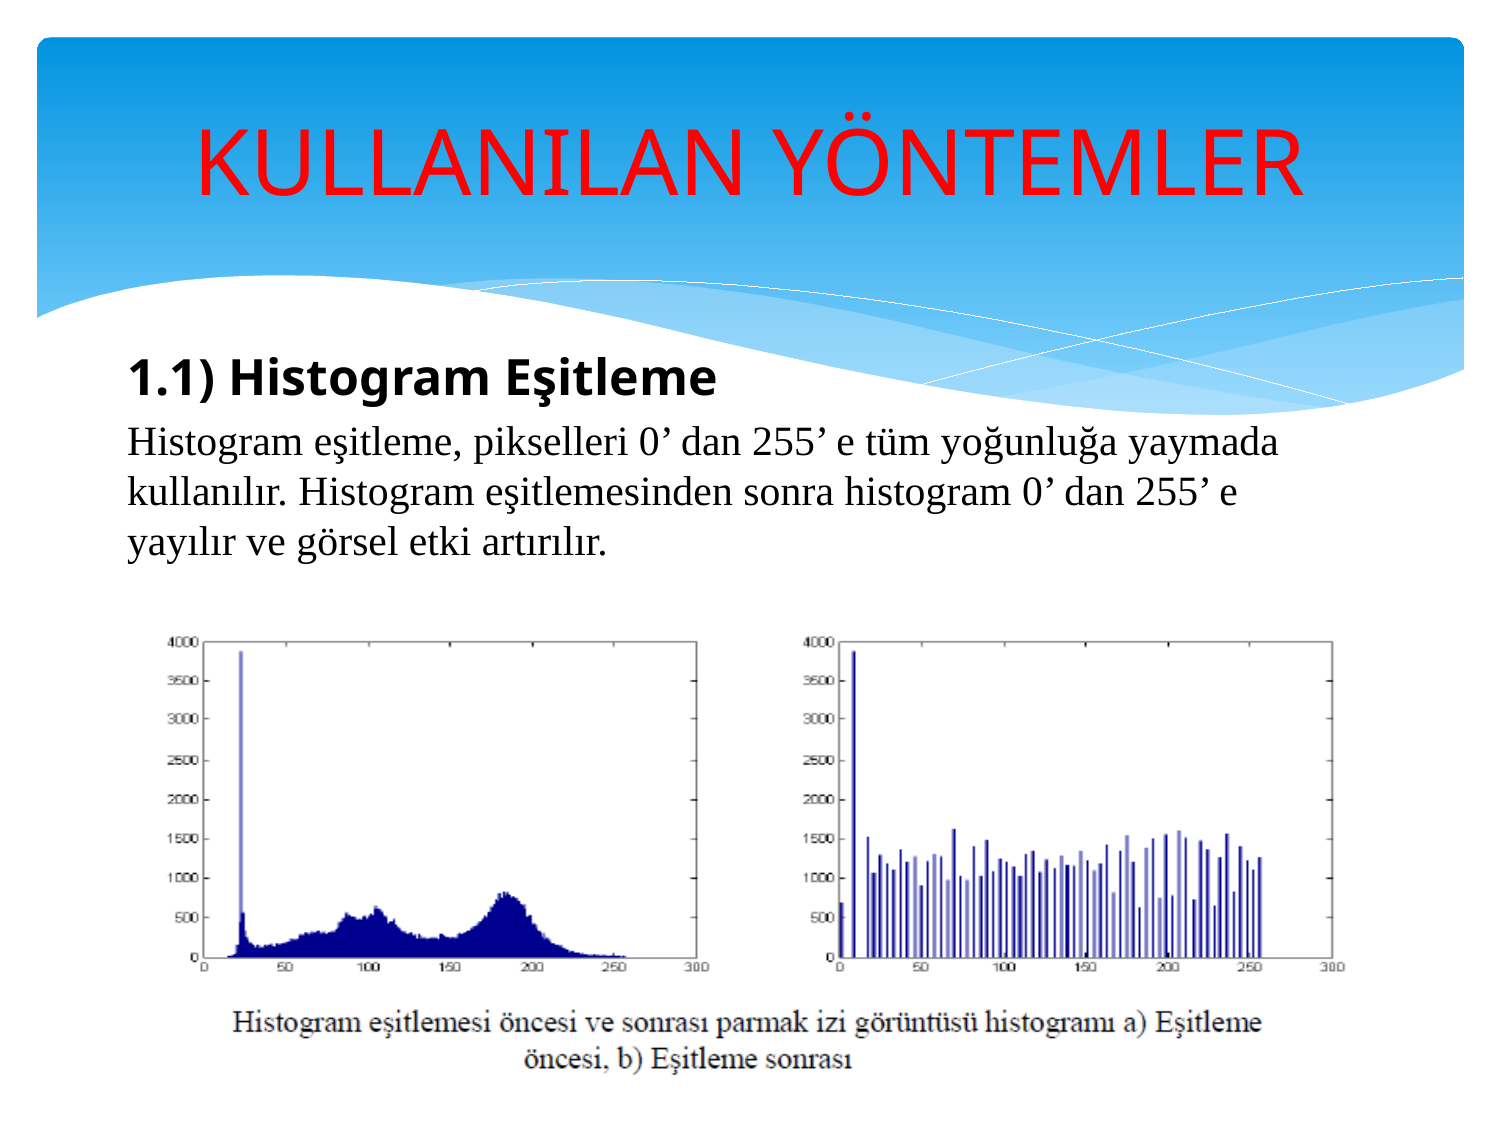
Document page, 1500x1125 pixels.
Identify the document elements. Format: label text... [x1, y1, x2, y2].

title KULLANILAN YÖNTEMLER [75, 55, 1425, 261]
picture [147, 621, 1377, 1083]
list 1.1) Histogram Eşitleme Histogram eşitleme, pikselleri 0’ dan 255’ e tüm yoğunluğa yaymada kullanılır. Histogram eşitlemesinden sonra histogram 0’ dan 255’ e yayılır ve görsel etki artırılır. [112, 338, 1363, 994]
